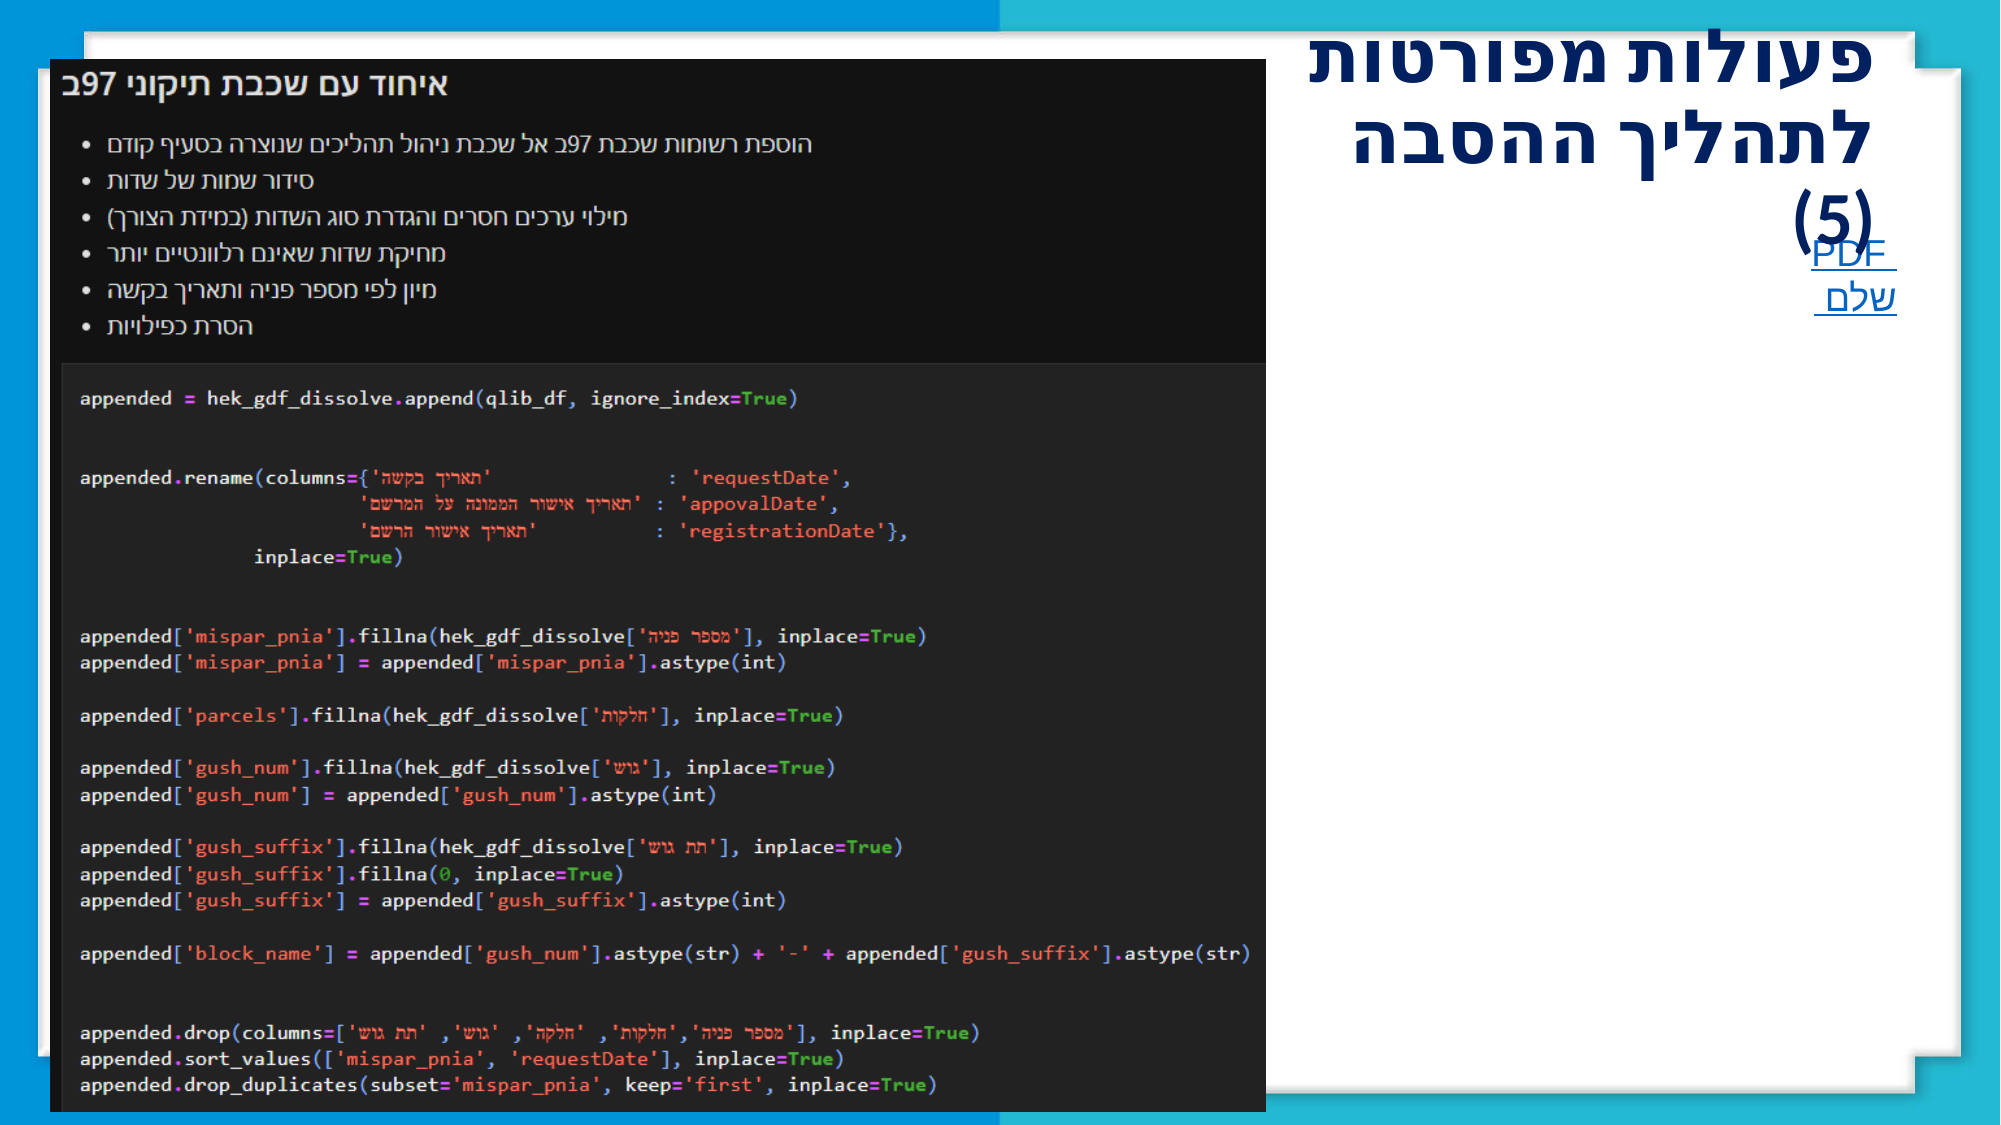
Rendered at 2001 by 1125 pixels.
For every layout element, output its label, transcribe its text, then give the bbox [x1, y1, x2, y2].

picture [38, 0, 2000, 1125]
text_box PDF שלם [1722, 221, 1912, 327]
text_box פעולות מפורטות לתהליך ההסבה (5) [1278, 88, 1892, 191]
